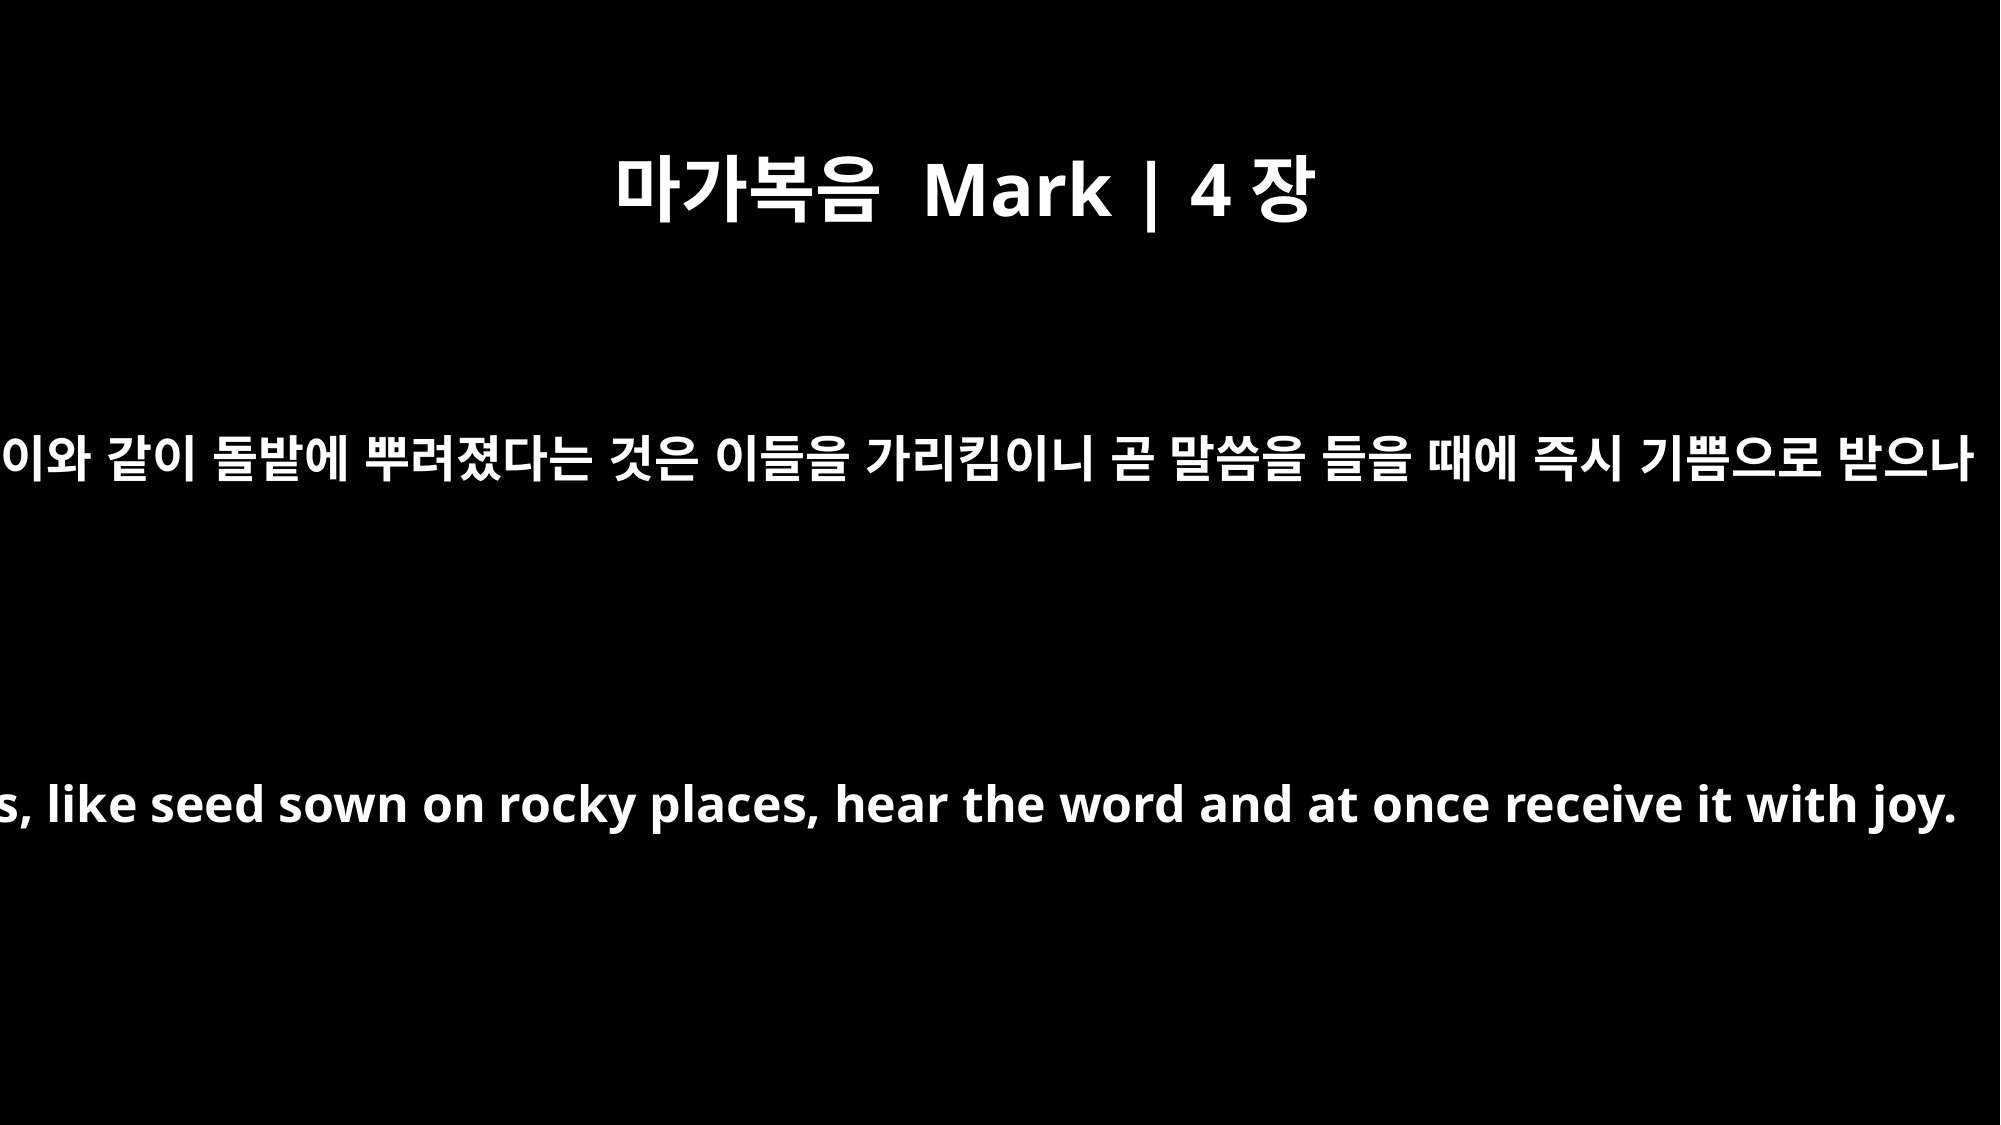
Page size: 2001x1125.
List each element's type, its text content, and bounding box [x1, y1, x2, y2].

text_box 16 또 이와 같이 돌밭에 뿌려졌다는 것은 이들을 가리킴이니 곧 말씀을 들을 때에 즉시 기쁨으로 받으나 [0, 359, 1992, 495]
text_box 마가복음 Mark | 4장 [599, 136, 1333, 239]
text_box Others, like seed sown on rocky places, hear the word and at once receive it with joy. [0, 764, 1974, 840]
